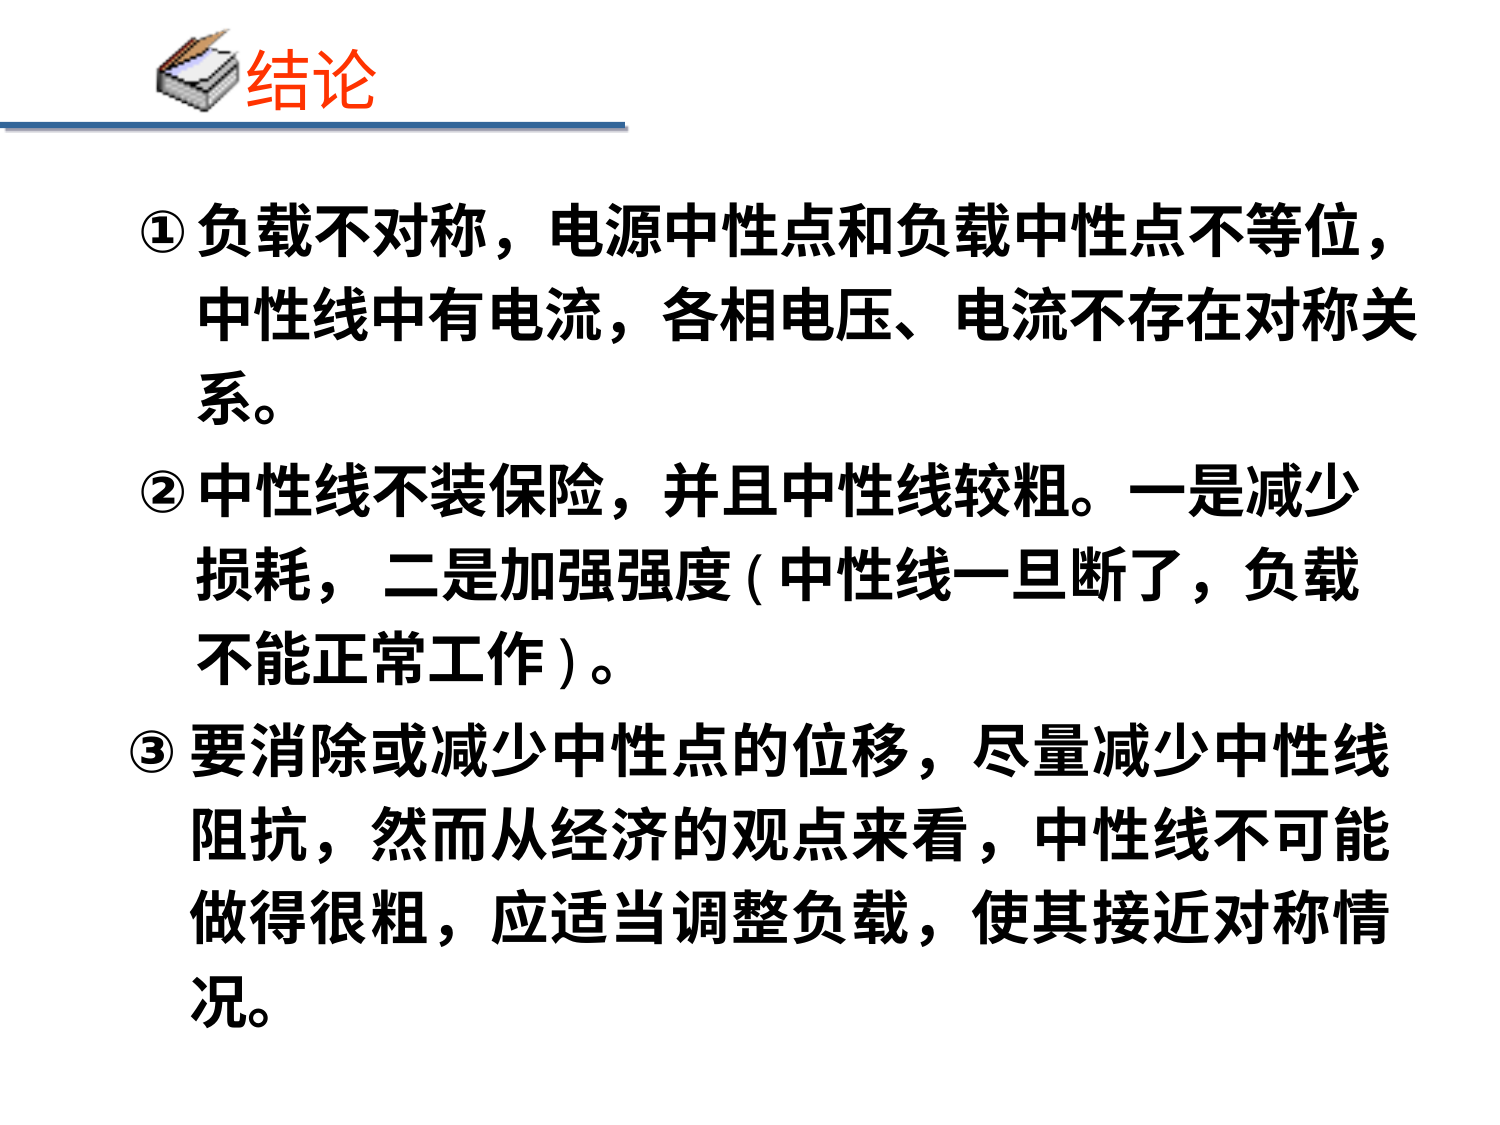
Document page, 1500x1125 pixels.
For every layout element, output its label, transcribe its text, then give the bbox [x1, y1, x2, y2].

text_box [123, 4, 394, 145]
text_box 负载不对称，电源中性点和负载中性点不等位，中性线中有电流，各相电压、电流不存在对称关系。 [123, 172, 1433, 440]
text_box 要消除或减少中性点的位移，尽量减少中性线阻抗，然而从经济的观点来看，中性线不可能做得很粗，应适当调整负载，使其接近对称情况。 [112, 692, 1406, 1043]
text_box 中性线不装保险，并且中性线较粗。一是减少损耗， 二是加强强度(中性线一旦断了，负载不能正常工作)。 [123, 432, 1388, 700]
